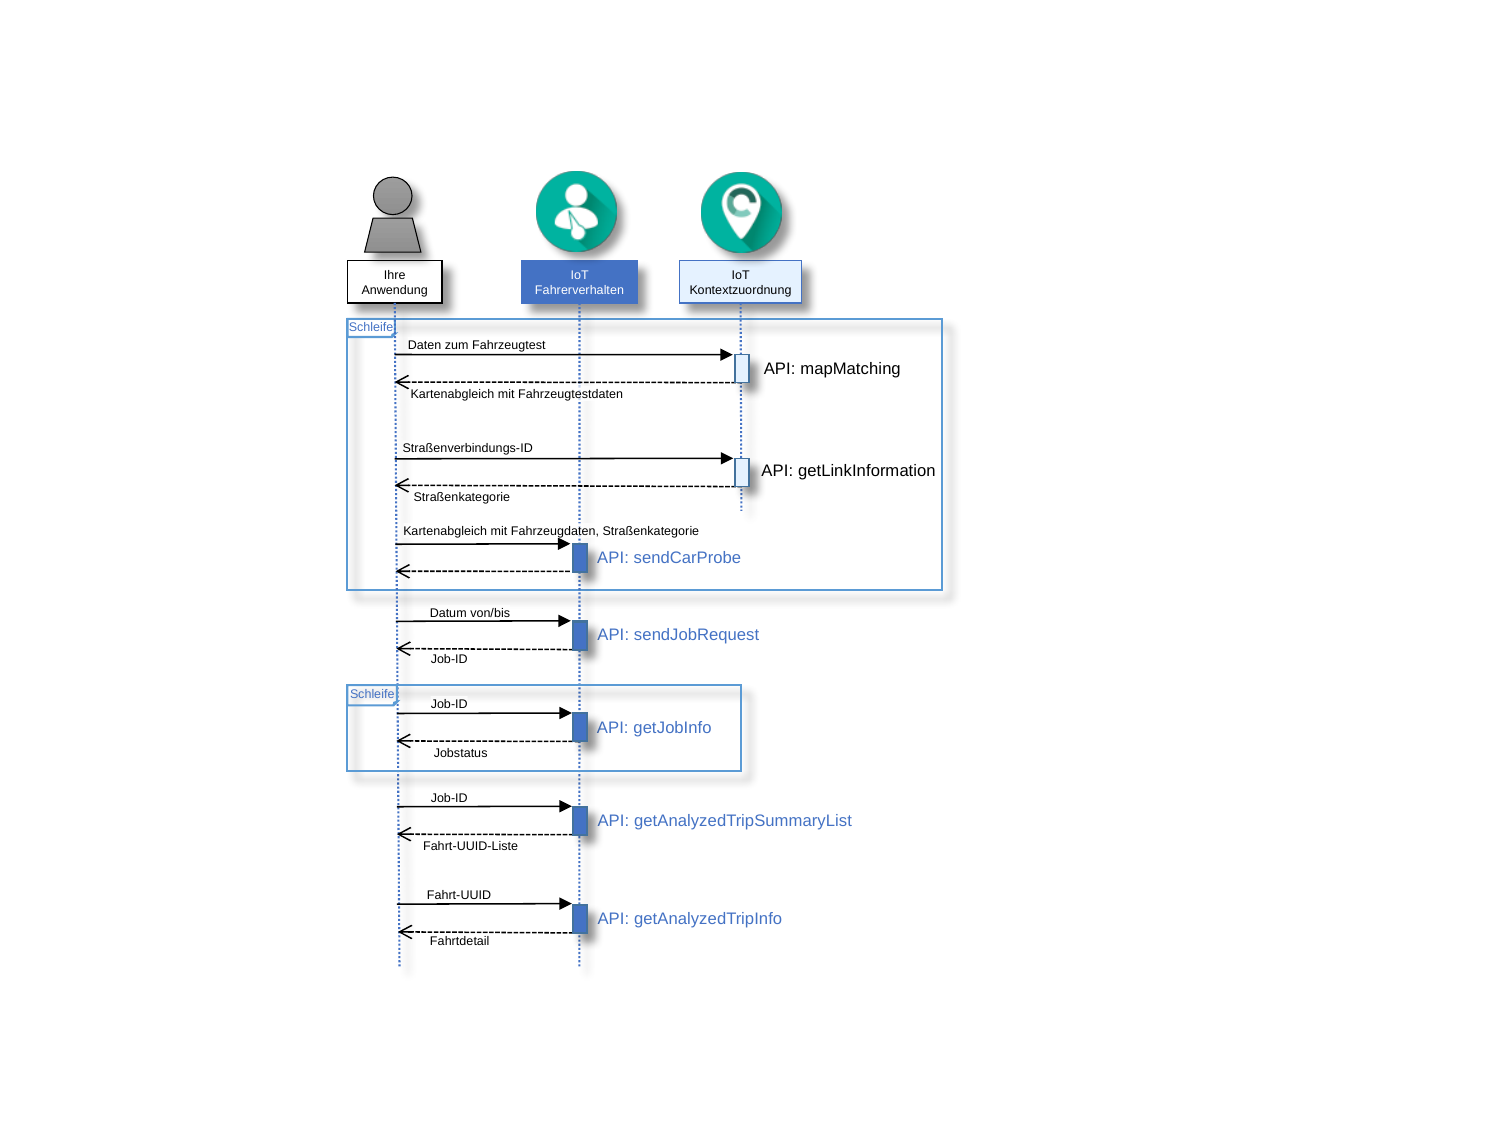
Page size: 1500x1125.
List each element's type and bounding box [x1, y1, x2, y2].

text_box [347, 260, 942, 967]
text_box [372, 176, 413, 216]
picture [701, 172, 782, 253]
text_box [363, 217, 422, 253]
picture [536, 171, 617, 252]
